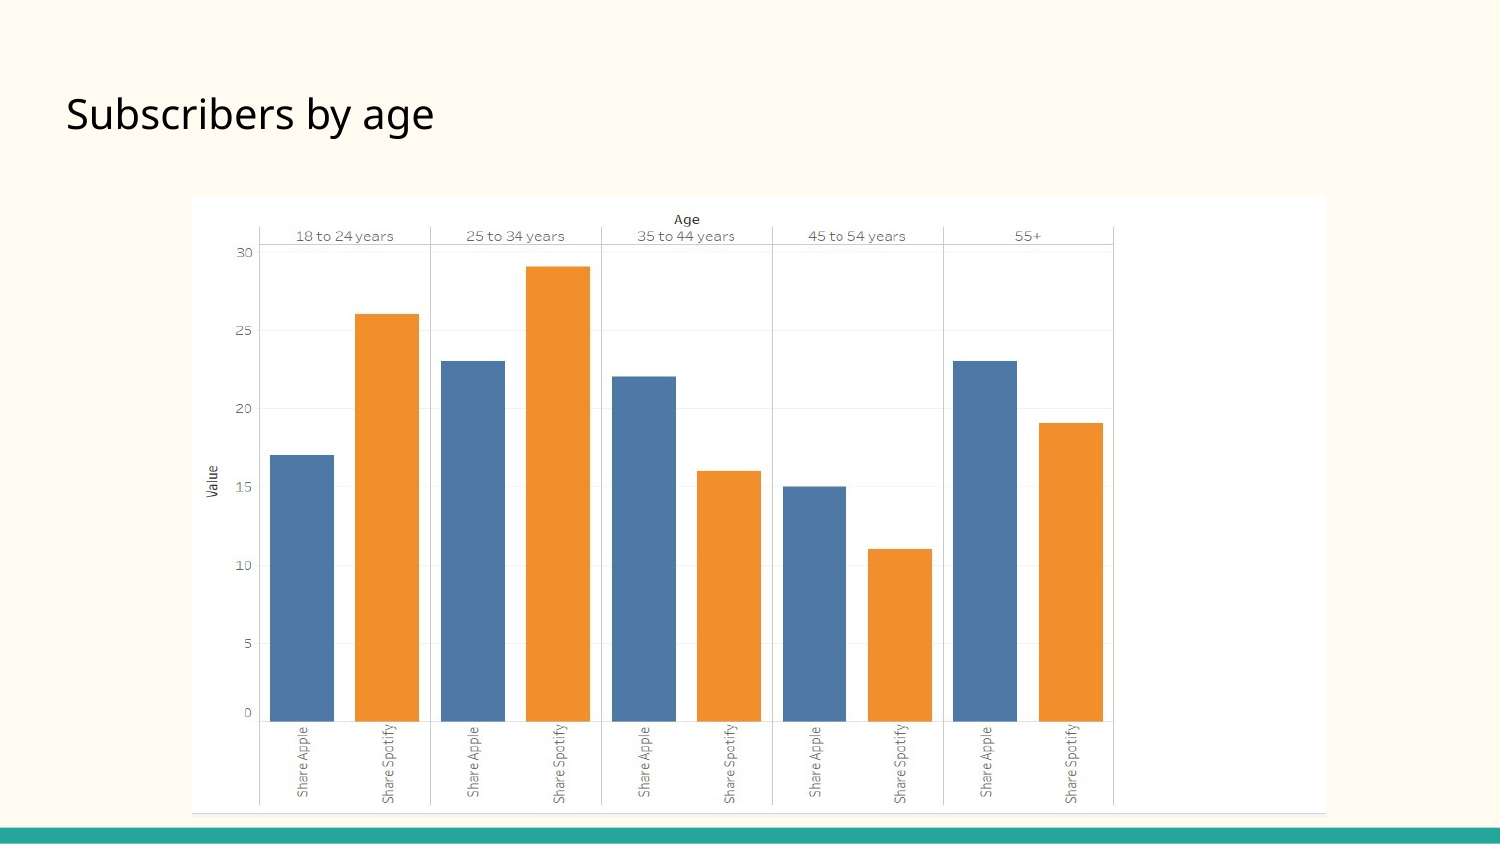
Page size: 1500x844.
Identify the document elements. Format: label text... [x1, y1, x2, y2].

picture [192, 196, 1326, 817]
title Subscribers by age [51, 72, 1449, 174]
